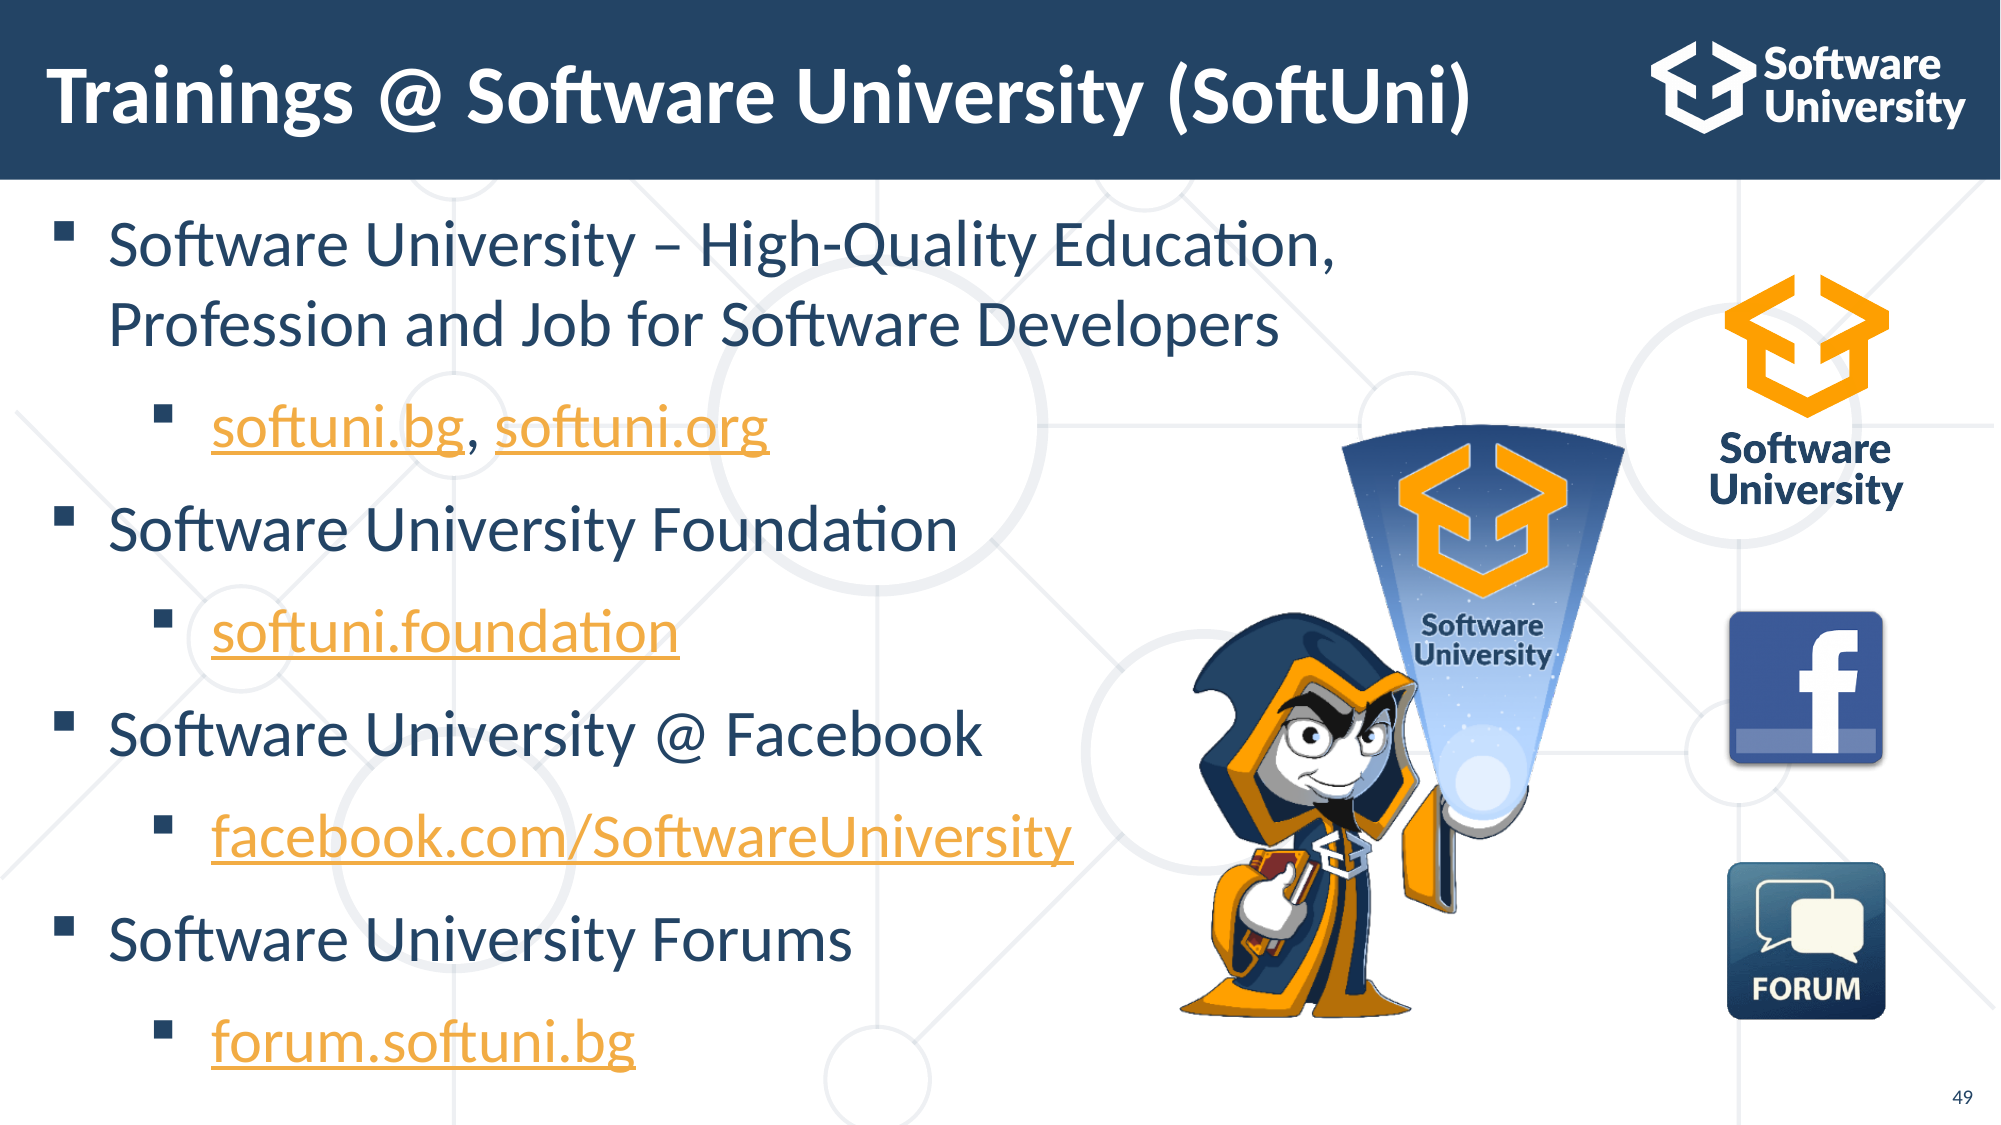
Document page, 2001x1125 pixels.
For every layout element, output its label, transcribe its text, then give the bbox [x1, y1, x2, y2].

picture [1651, 41, 1966, 134]
picture [1723, 605, 1889, 773]
text_box 49 [1927, 1067, 1989, 1117]
title Trainings @ Software University (SoftUni) [28, 17, 1627, 163]
picture [1726, 861, 1886, 1020]
list Software University – High-Quality Education, Profession and Job for Software Developers softuni.bg, softuni.org Software University Foundation softuni.foundation Software University @ Facebook facebook.com/SoftwareUniversity Software University Forums forum.softuni.bg [31, 193, 1458, 1094]
picture [1708, 274, 1904, 517]
picture [1458, 423, 1627, 1020]
